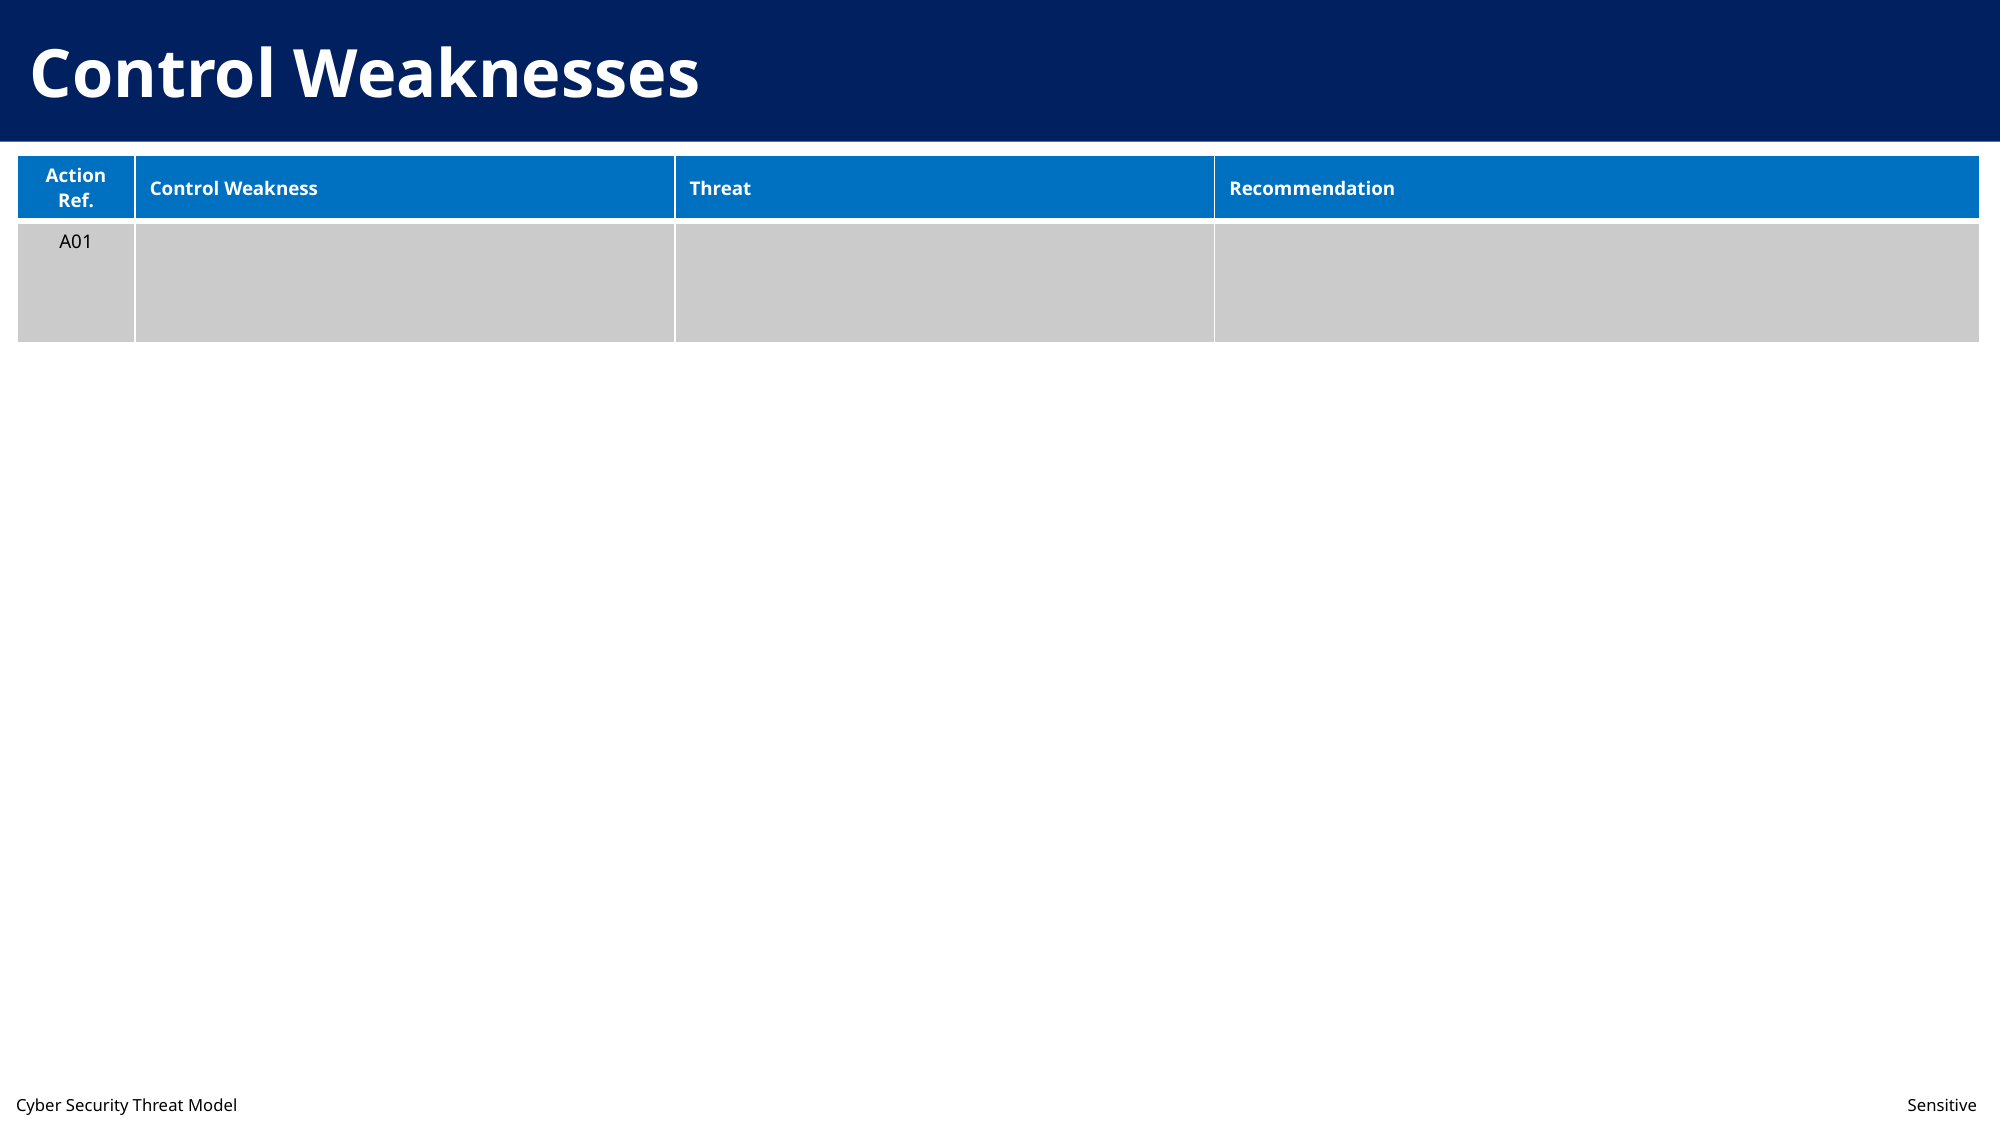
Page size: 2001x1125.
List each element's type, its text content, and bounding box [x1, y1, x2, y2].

table_header Control Weakness [136, 156, 674, 218]
table_header Action Ref. [18, 156, 134, 218]
table_cell A01 [18, 224, 134, 342]
table_header Recommendation [1215, 156, 1979, 218]
table_cell [1215, 224, 1979, 342]
table_cell [676, 224, 1214, 342]
text_box Control Weaknesses [0, 0, 2000, 143]
table_header Threat [676, 156, 1214, 218]
text_box Cyber Security Threat Model Sensitive [0, 1083, 2000, 1125]
table_cell [136, 224, 674, 342]
